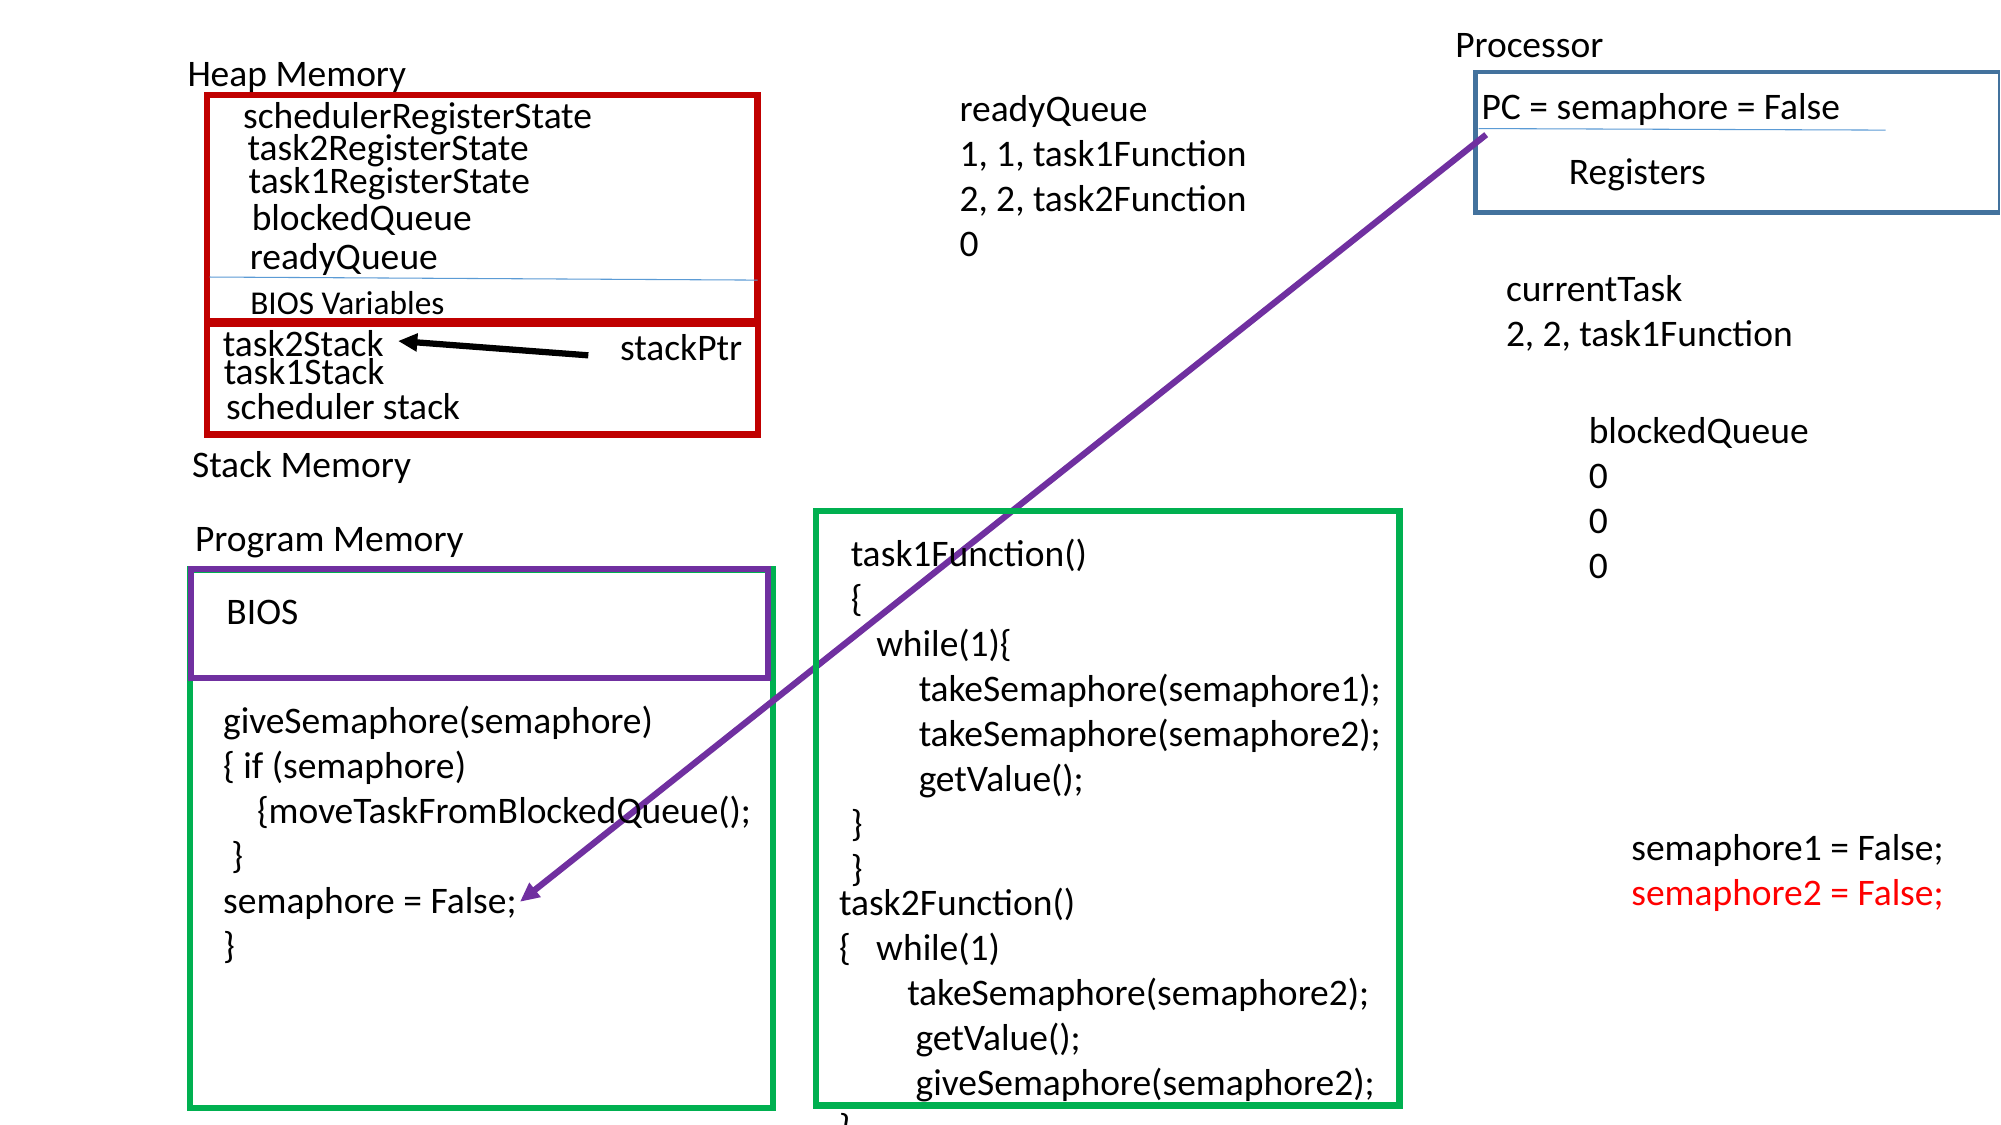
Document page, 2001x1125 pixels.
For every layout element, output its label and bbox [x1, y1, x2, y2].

text_box [1616, 815, 1960, 921]
text_box [1491, 257, 1809, 362]
text_box [1573, 398, 1824, 594]
text_box [172, 12, 2000, 1125]
text_box [180, 506, 479, 567]
